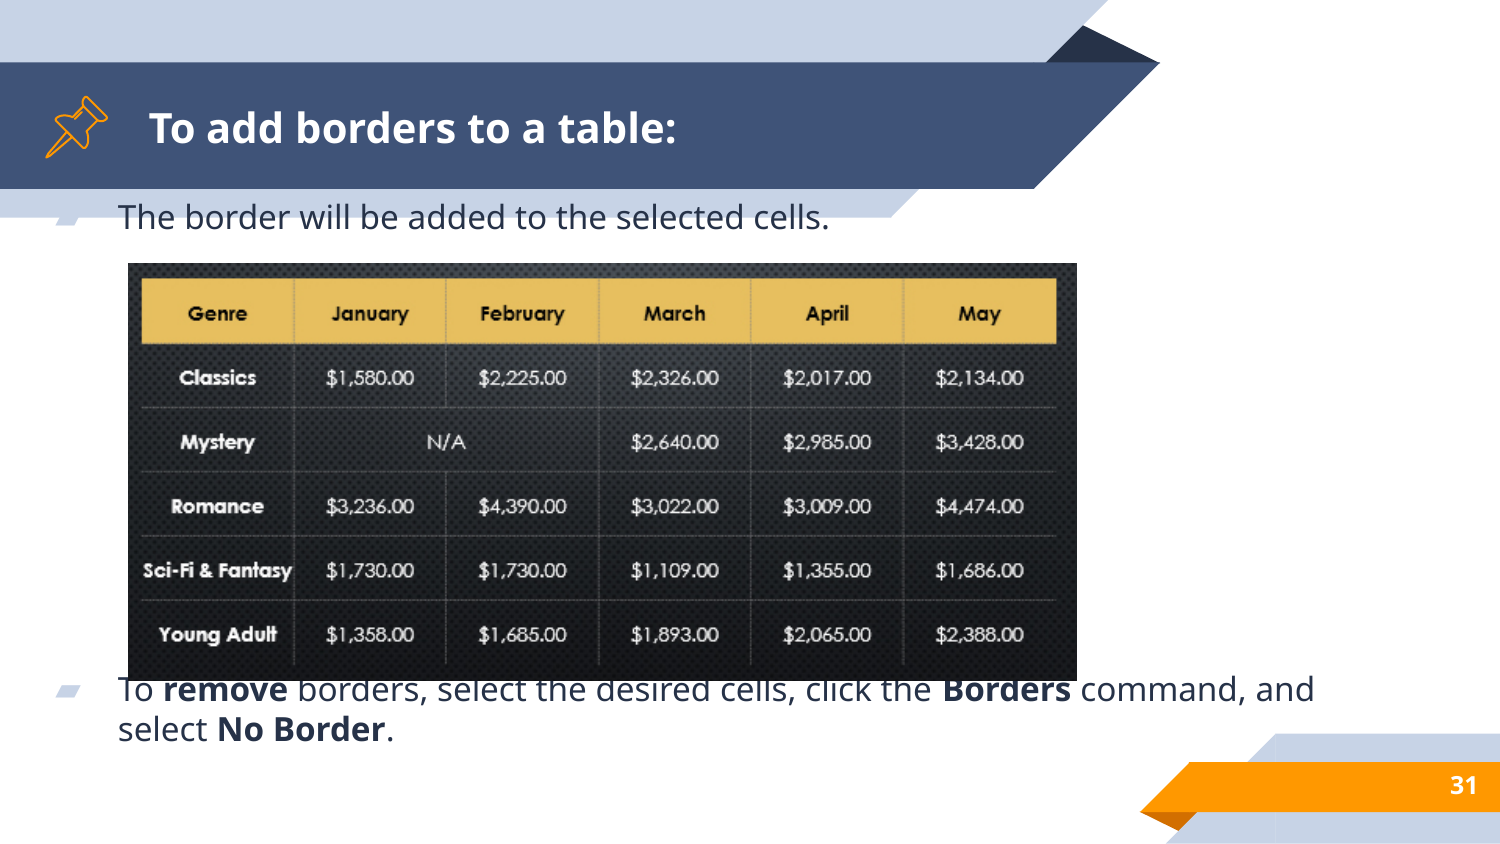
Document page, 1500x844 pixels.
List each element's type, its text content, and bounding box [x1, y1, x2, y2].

picture [128, 262, 1077, 681]
list The border will be added to the selected cells. To remove borders, select the desired cells, click the Borders command, and select No Border. [27, 189, 1372, 754]
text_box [45, 96, 108, 158]
title To add borders to a table: [133, 64, 1035, 189]
slide_number 31 [1249, 760, 1494, 813]
